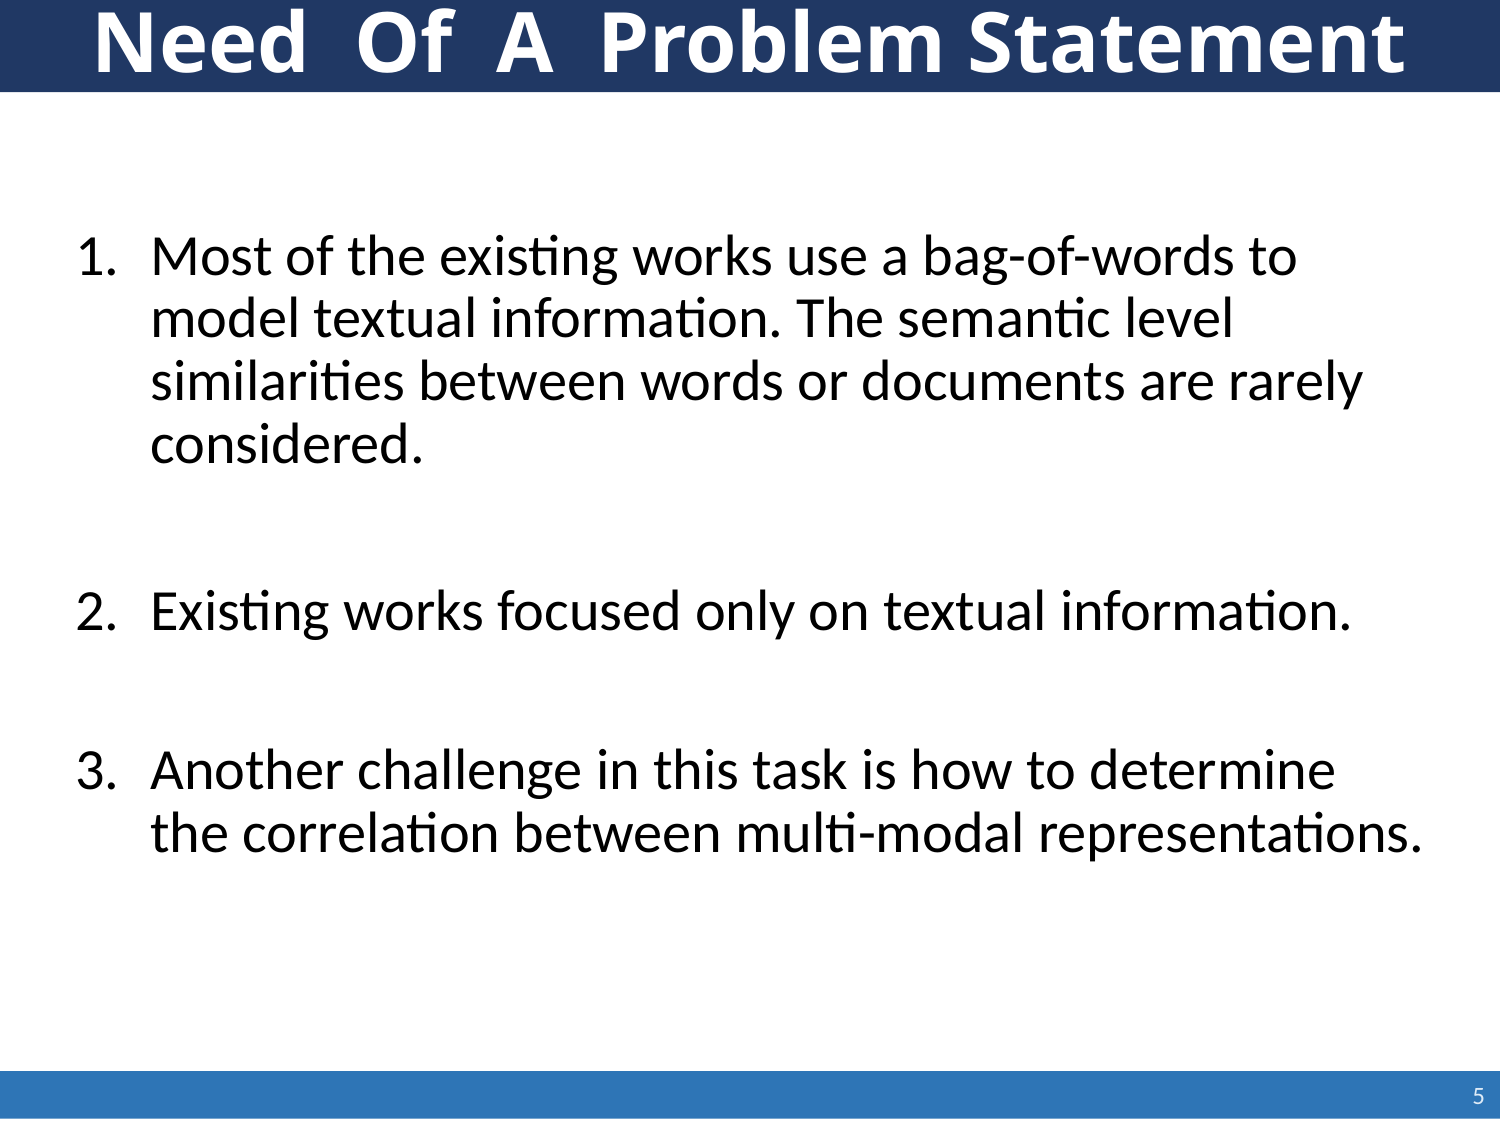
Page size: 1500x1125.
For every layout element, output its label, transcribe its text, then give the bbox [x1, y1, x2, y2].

list Most of the existing works use a bag-of-words to model textual information. The semantic level similarities between words or documents are rarely considered. Existing works focused only on textual information. Another challenge in this task is how to determine the correlation between multi-modal representations. [60, 116, 1442, 964]
slide_number 5 [0, 1071, 1500, 1119]
title Need Of A Problem Statement [0, 0, 1500, 93]
